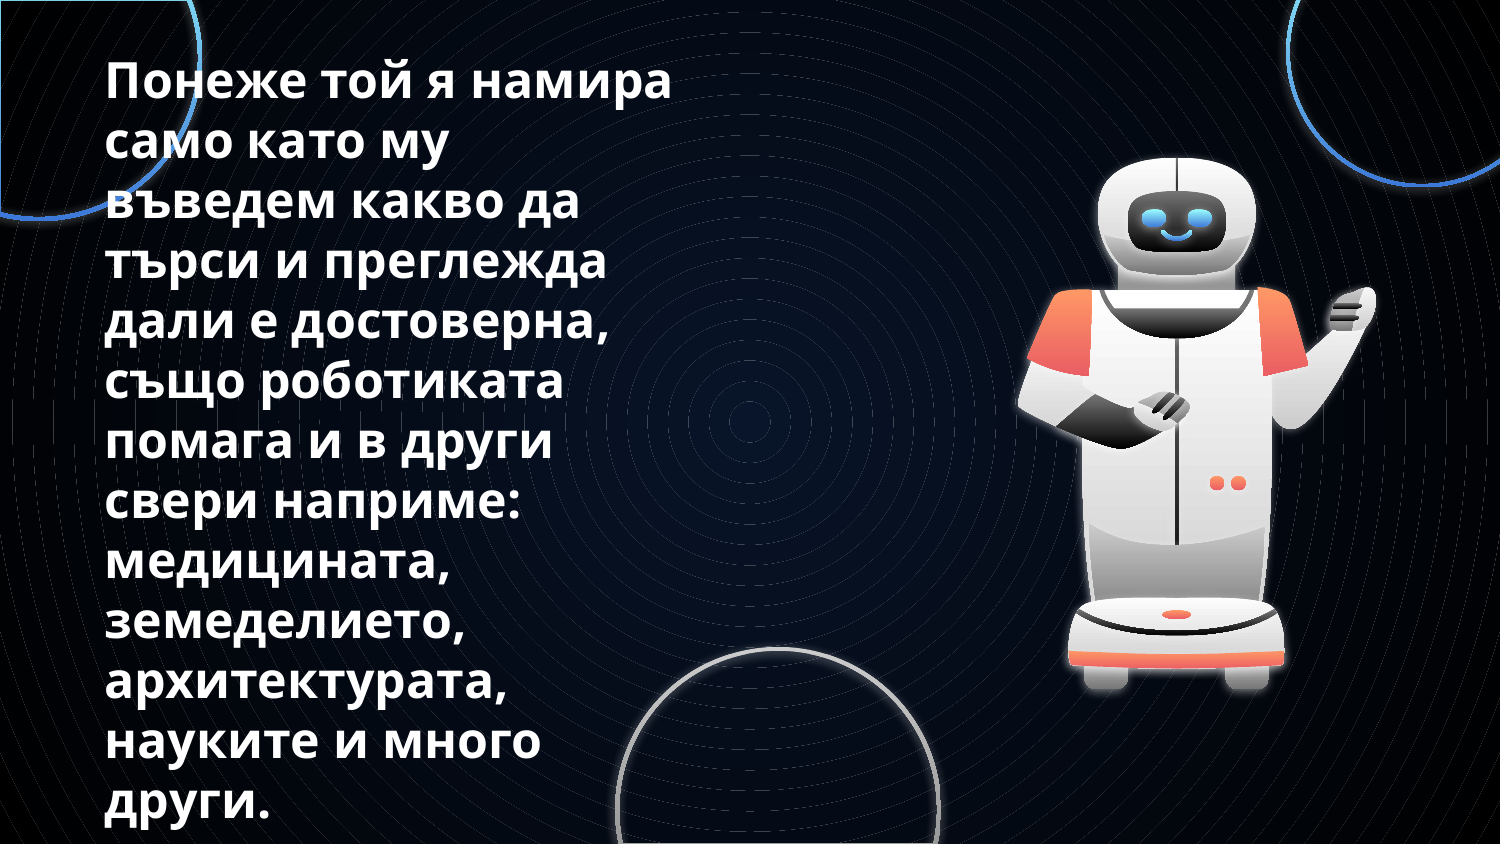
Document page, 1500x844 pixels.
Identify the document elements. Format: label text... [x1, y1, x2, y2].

title Понеже той я намира само като му въведем какво да търси и преглежда дали е достоверна, също роботиката помага и в други свери наприме: медицината, земеделието, архитектурата, науките и много други. [89, 98, 708, 778]
text_box [1286, 0, 1337, 153]
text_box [1014, 154, 1377, 690]
text_box [1382, 158, 1500, 188]
